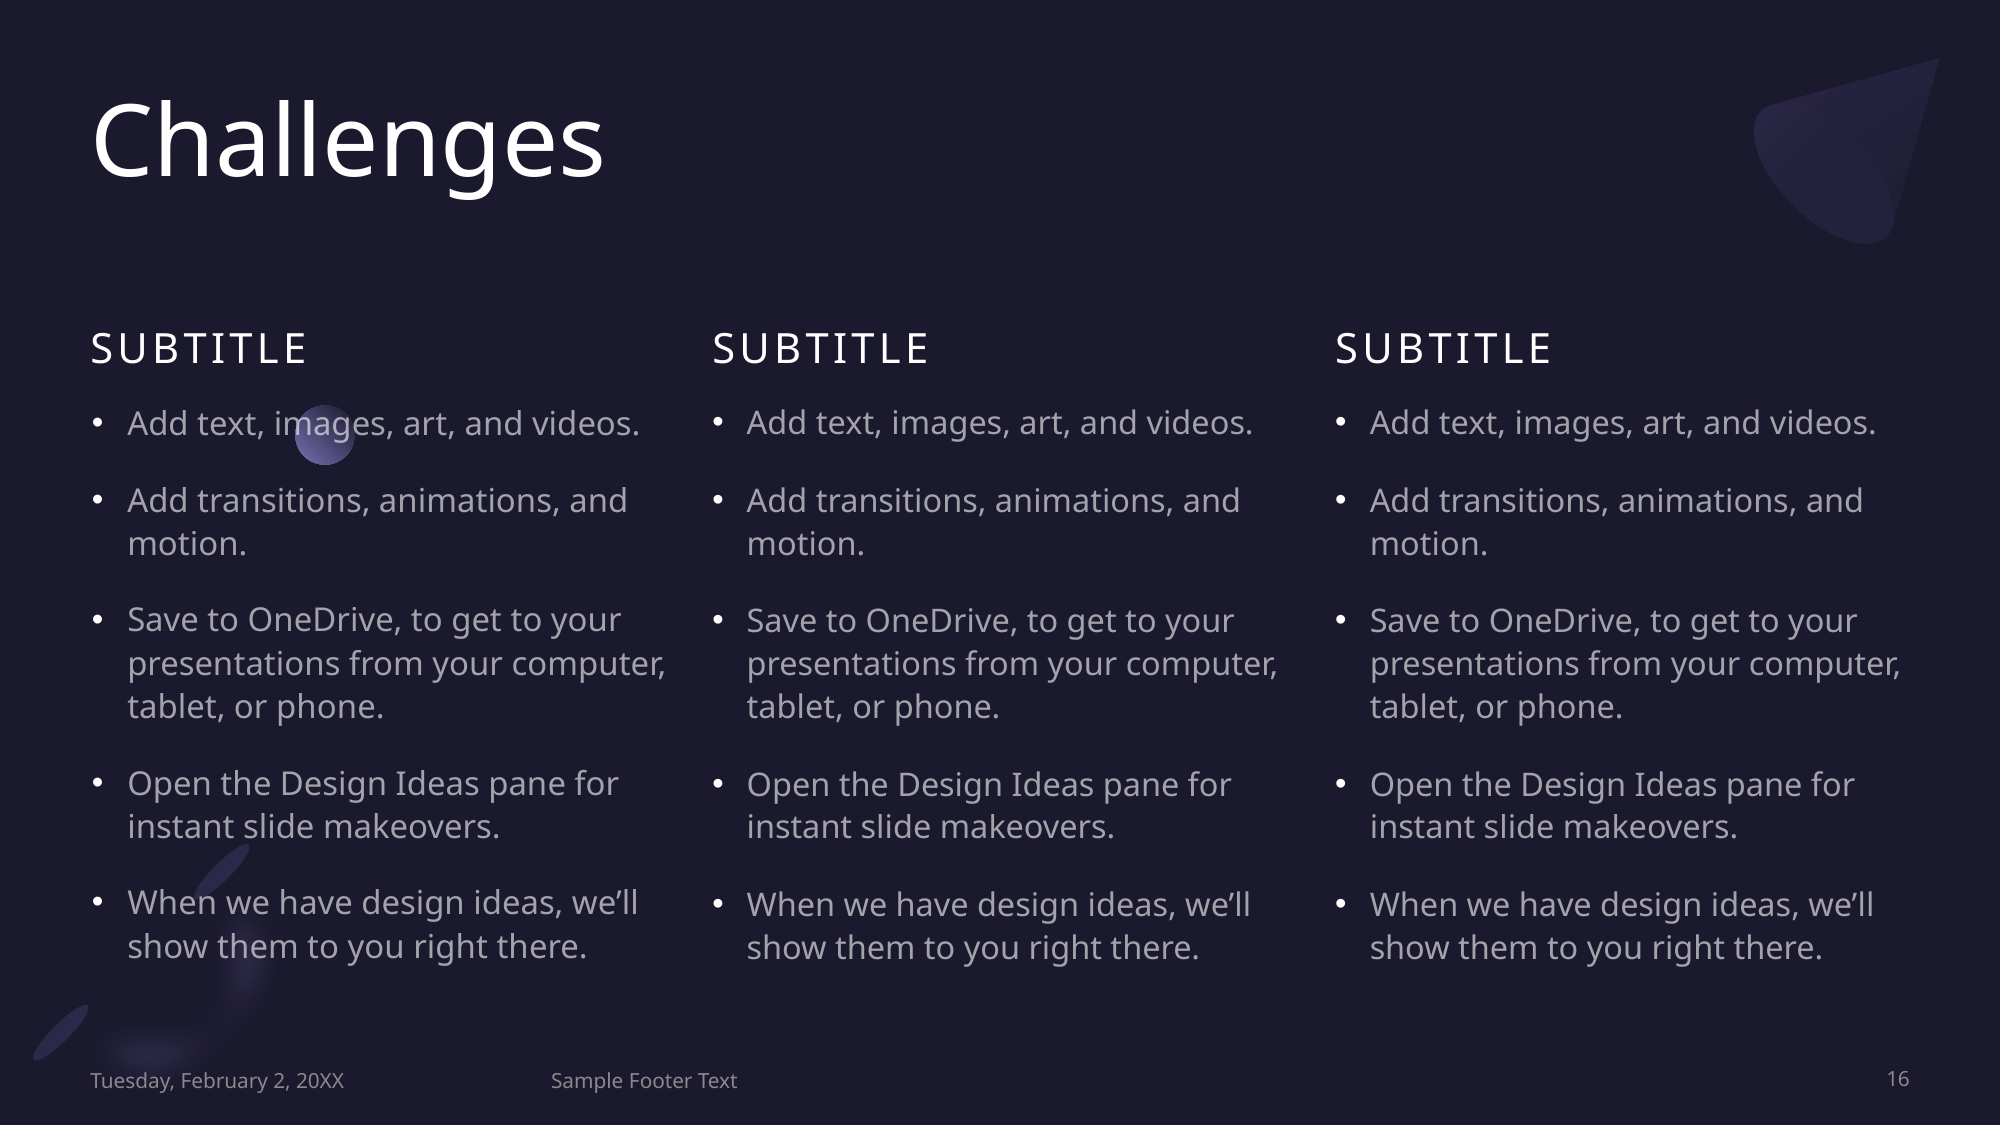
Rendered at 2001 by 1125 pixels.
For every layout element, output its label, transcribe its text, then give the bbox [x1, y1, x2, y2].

list Add text, images, art, and videos. Add transitions, animations, and motion. Save to OneDrive, to get to your presentations from your computer, tablet, or phone. Open the Design Ideas pane for instant slide makeovers. When we have design ideas, we’ll show them to you right there. [1335, 398, 1911, 975]
list Add text, images, art, and videos. Add transitions, animations, and motion. Save to OneDrive, to get to your presentations from your computer, tablet, or phone. Open the Design Ideas pane for instant slide makeovers. When we have design ideas, we’ll show them to you right there. [712, 398, 1288, 975]
list Add text, images, art, and videos. Add transitions, animations, and motion. Save to OneDrive, to get to your presentations from your computer, tablet, or phone. Open the Design Ideas pane for instant slide makeovers. When we have design ideas, we’ll show them to you right there. [91, 398, 677, 976]
list subtitle [712, 283, 1298, 372]
list subtitle [1335, 283, 1921, 372]
footer Sample Footer Text [551, 1067, 1598, 1093]
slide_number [90, 1067, 522, 1093]
slide_number 16 [1632, 1067, 1910, 1093]
title Challenges [90, 90, 1911, 309]
list Subtitle [90, 283, 675, 372]
